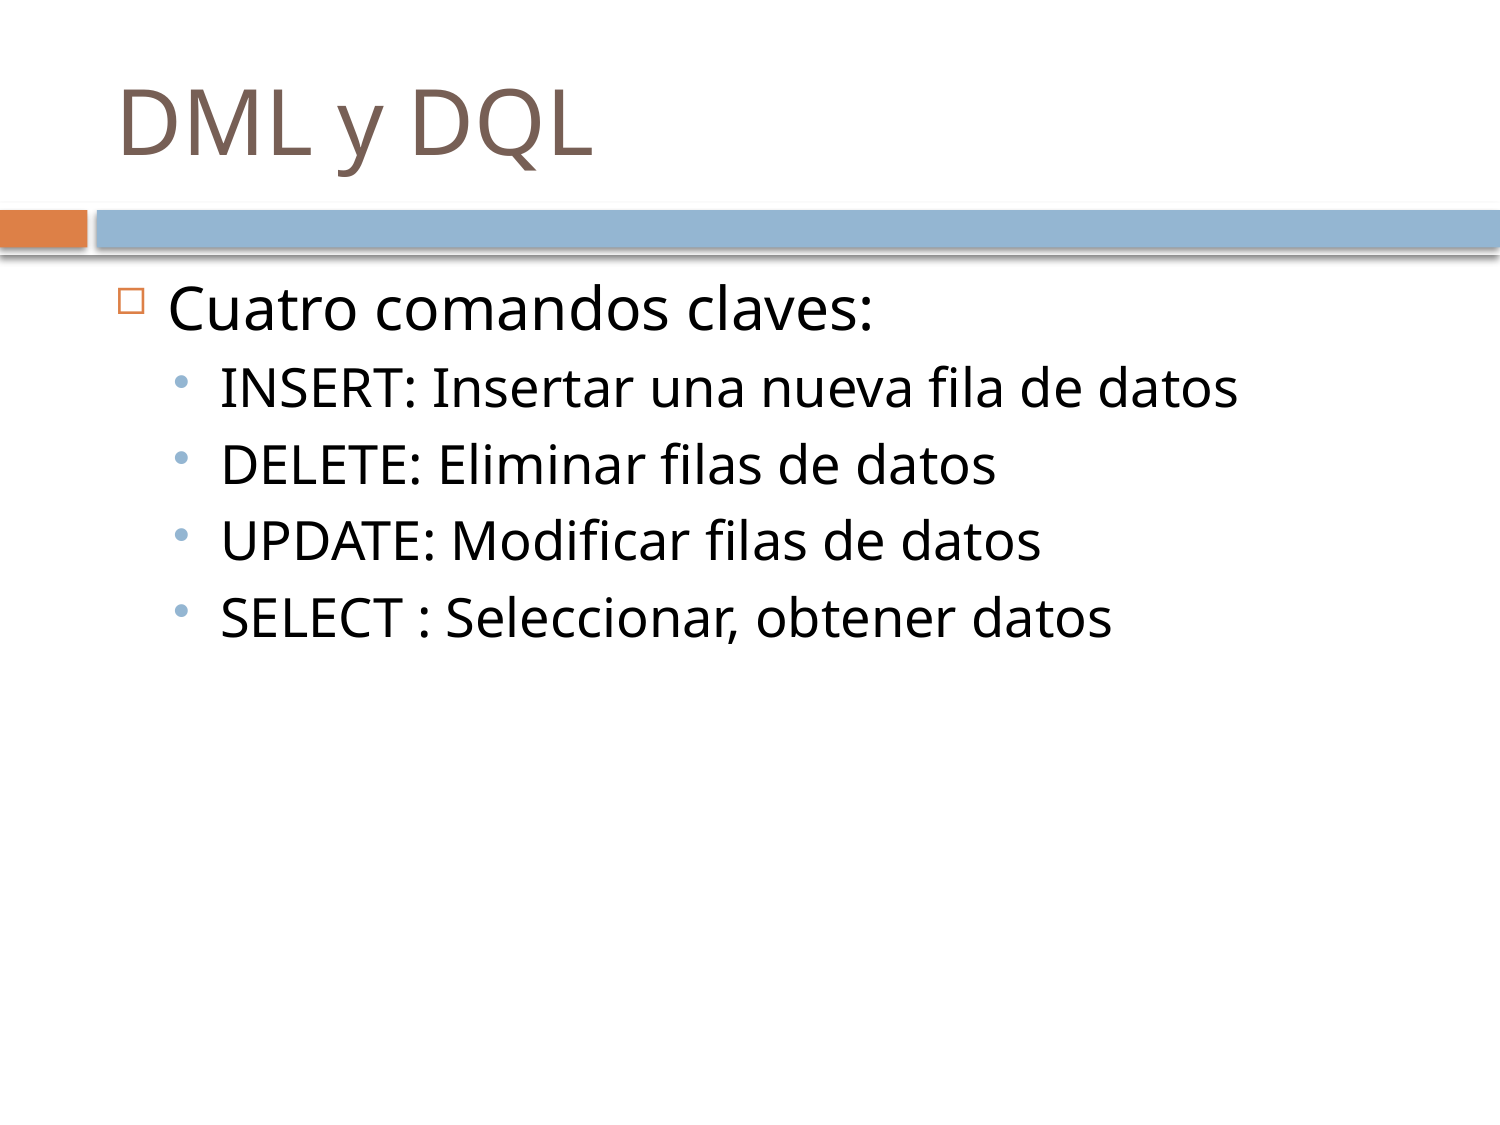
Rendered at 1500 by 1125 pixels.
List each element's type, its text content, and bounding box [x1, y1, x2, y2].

title DML y DQL [100, 37, 1438, 200]
list Cuatro comandos claves: INSERT: Insertar una nueva fila de datos DELETE: Eliminar filas de datos UPDATE: Modificar filas de datos SELECT : Seleccionar, obtener datos [100, 262, 1438, 1000]
